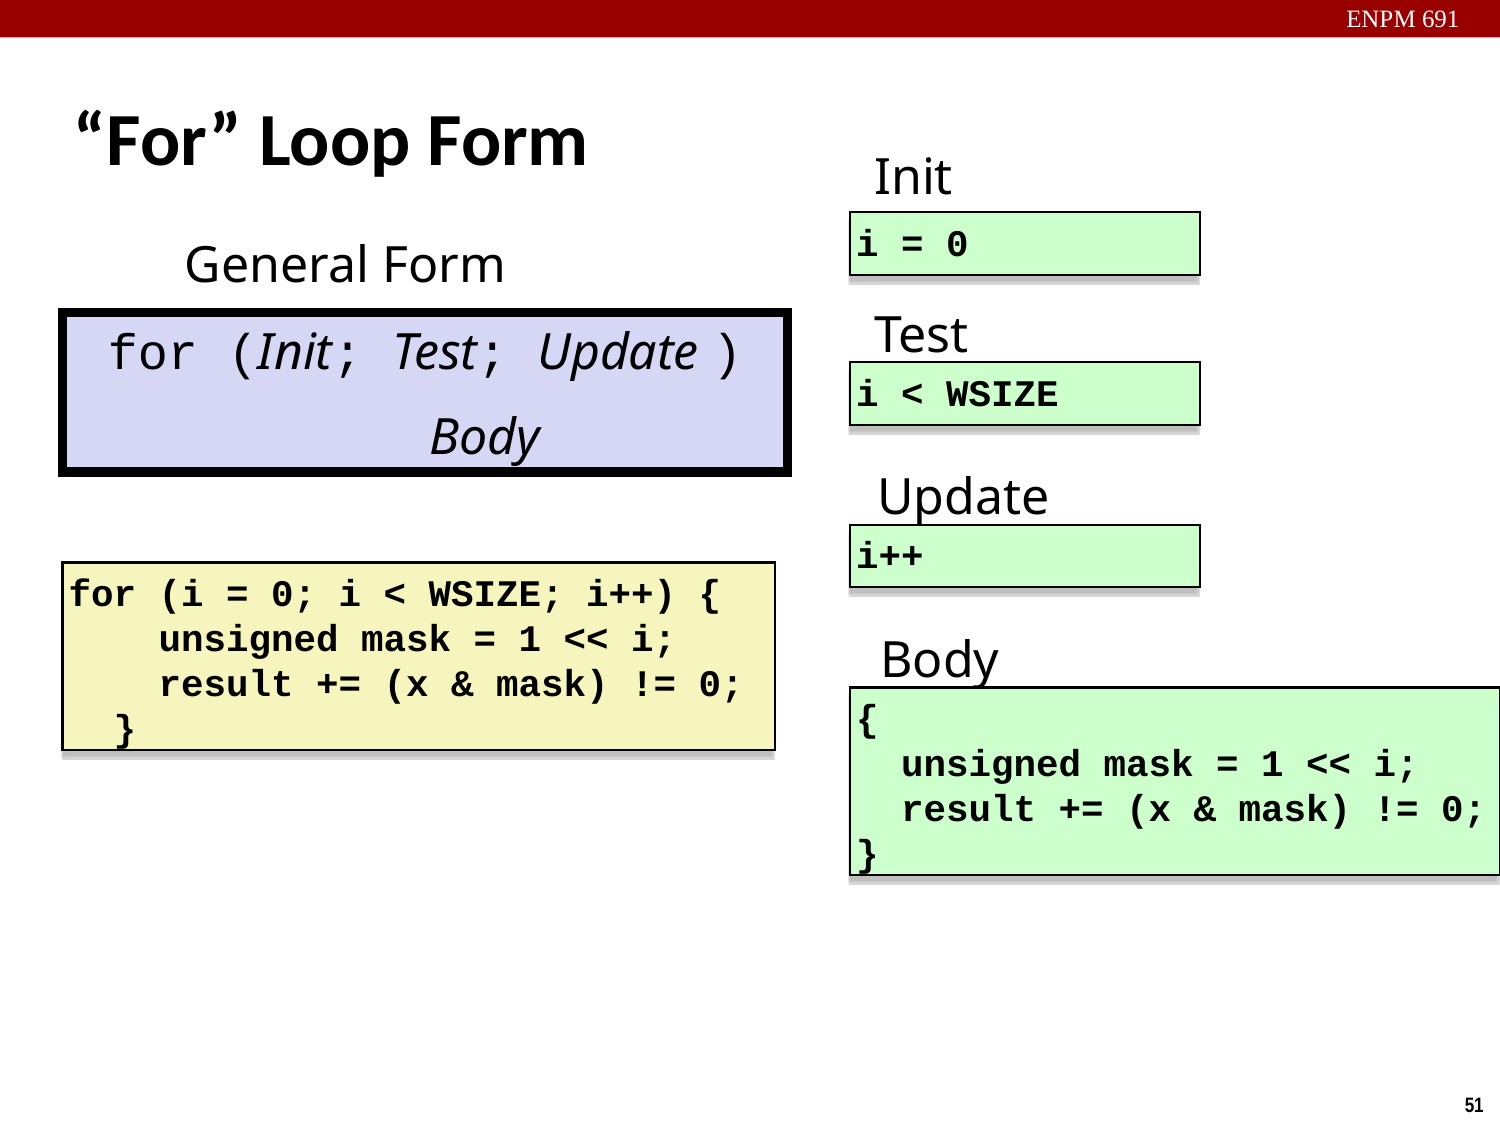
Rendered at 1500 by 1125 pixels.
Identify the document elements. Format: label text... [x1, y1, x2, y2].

text_box for (Init; Test; Update ) Body [62, 312, 788, 472]
text_box Test [859, 294, 1425, 363]
text_box Init [859, 137, 1425, 206]
text_box i = 0 [849, 212, 1200, 275]
text_box i < WSIZE [849, 362, 1200, 425]
text_box General Form [62, 224, 628, 293]
text_box i++ [849, 524, 1200, 588]
text_box Body [865, 619, 1432, 688]
text_box for (i = 0; i < WSIZE; i++) { unsigned mask = 1 << i; result += (x & mask) != 0; } [62, 562, 775, 750]
title “For” Loop Form [58, 72, 1305, 199]
text_box { unsigned mask = 1 << i; result += (x & mask) != 0; } [849, 687, 1500, 875]
text_box Update [862, 457, 1429, 525]
